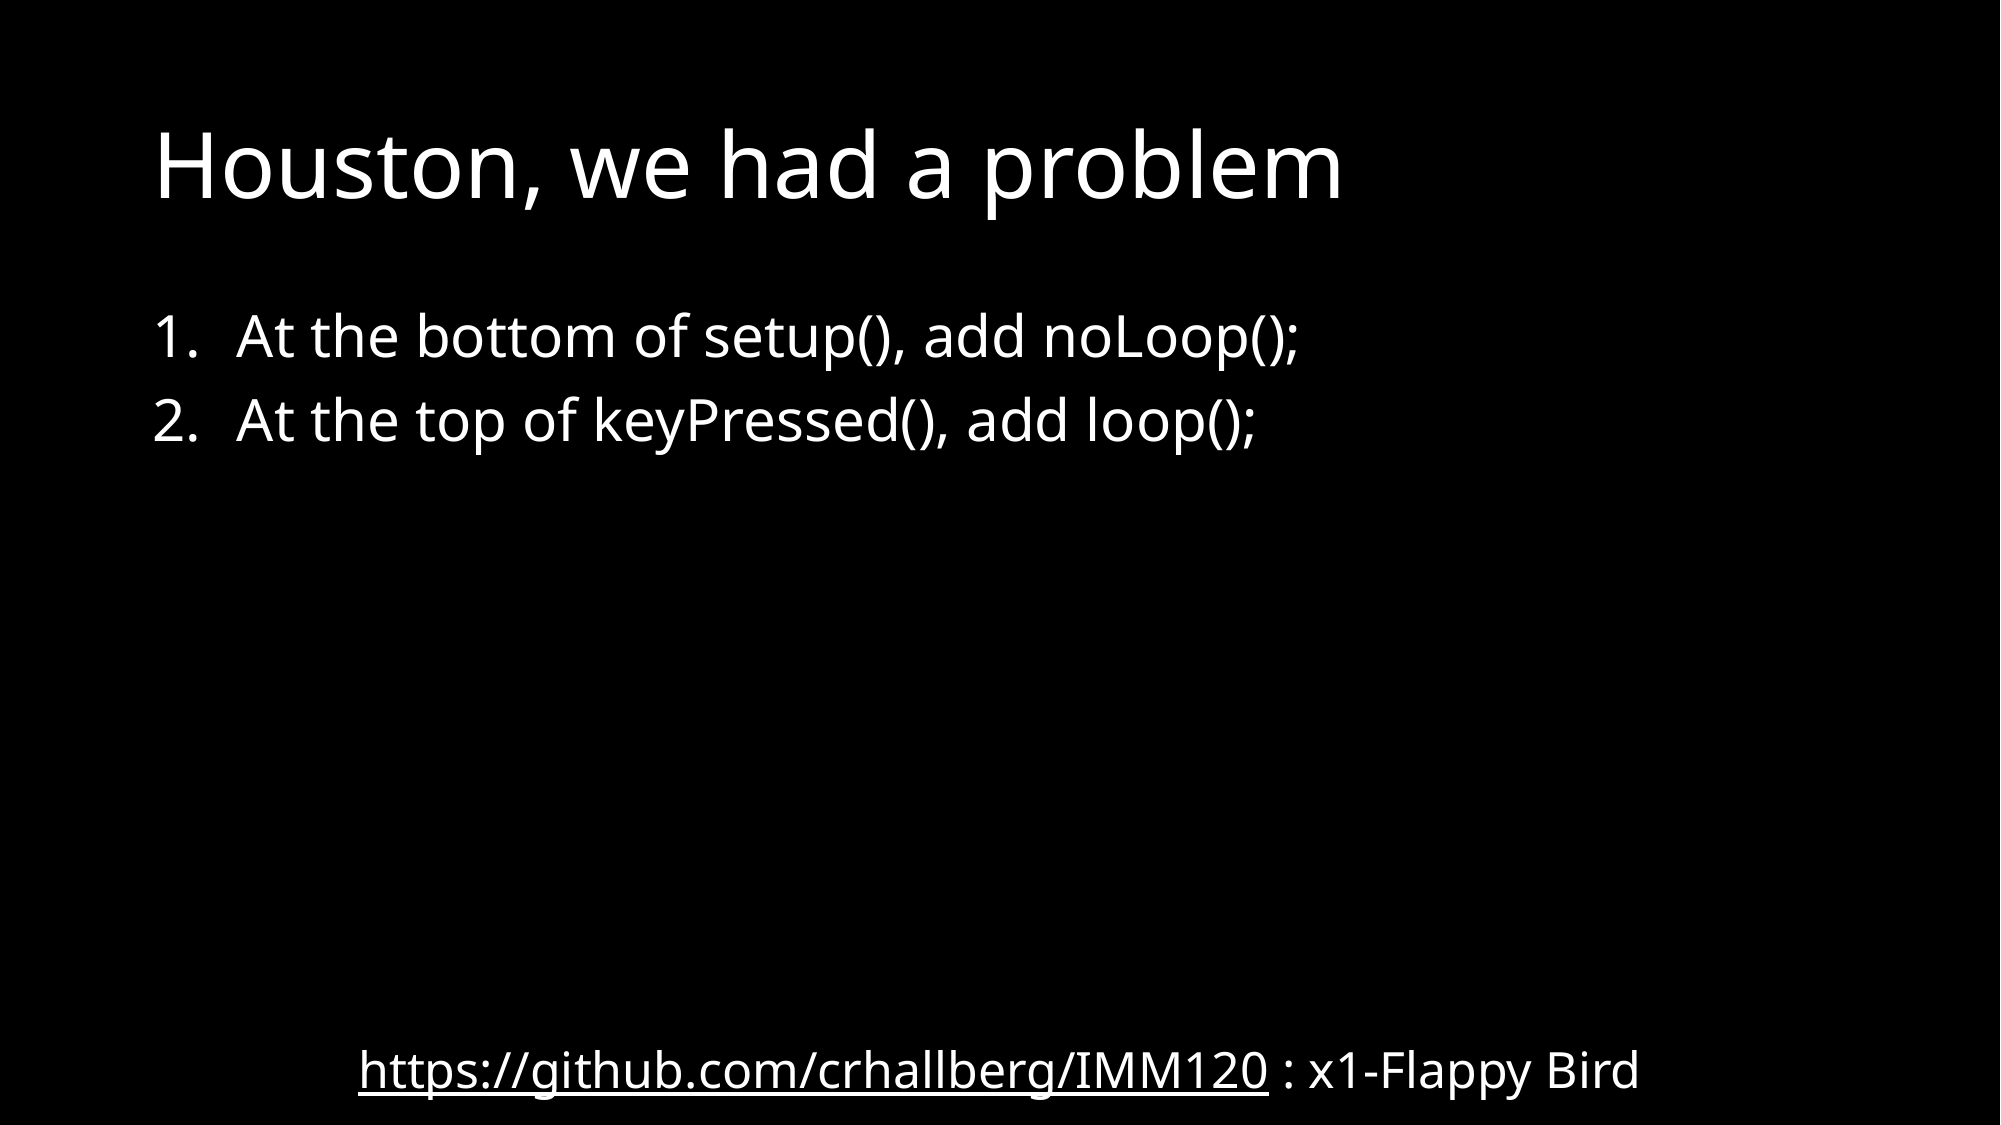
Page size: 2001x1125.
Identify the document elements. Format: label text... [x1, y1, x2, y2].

list At the bottom of setup(), add noLoop(); At the top of keyPressed(), add loop(); [137, 299, 1863, 1014]
footer https://github.com/crhallberg/IMM120 : x1-Flappy Bird [0, 1042, 2000, 1103]
title Houston, we had a problem [137, 59, 1863, 278]
